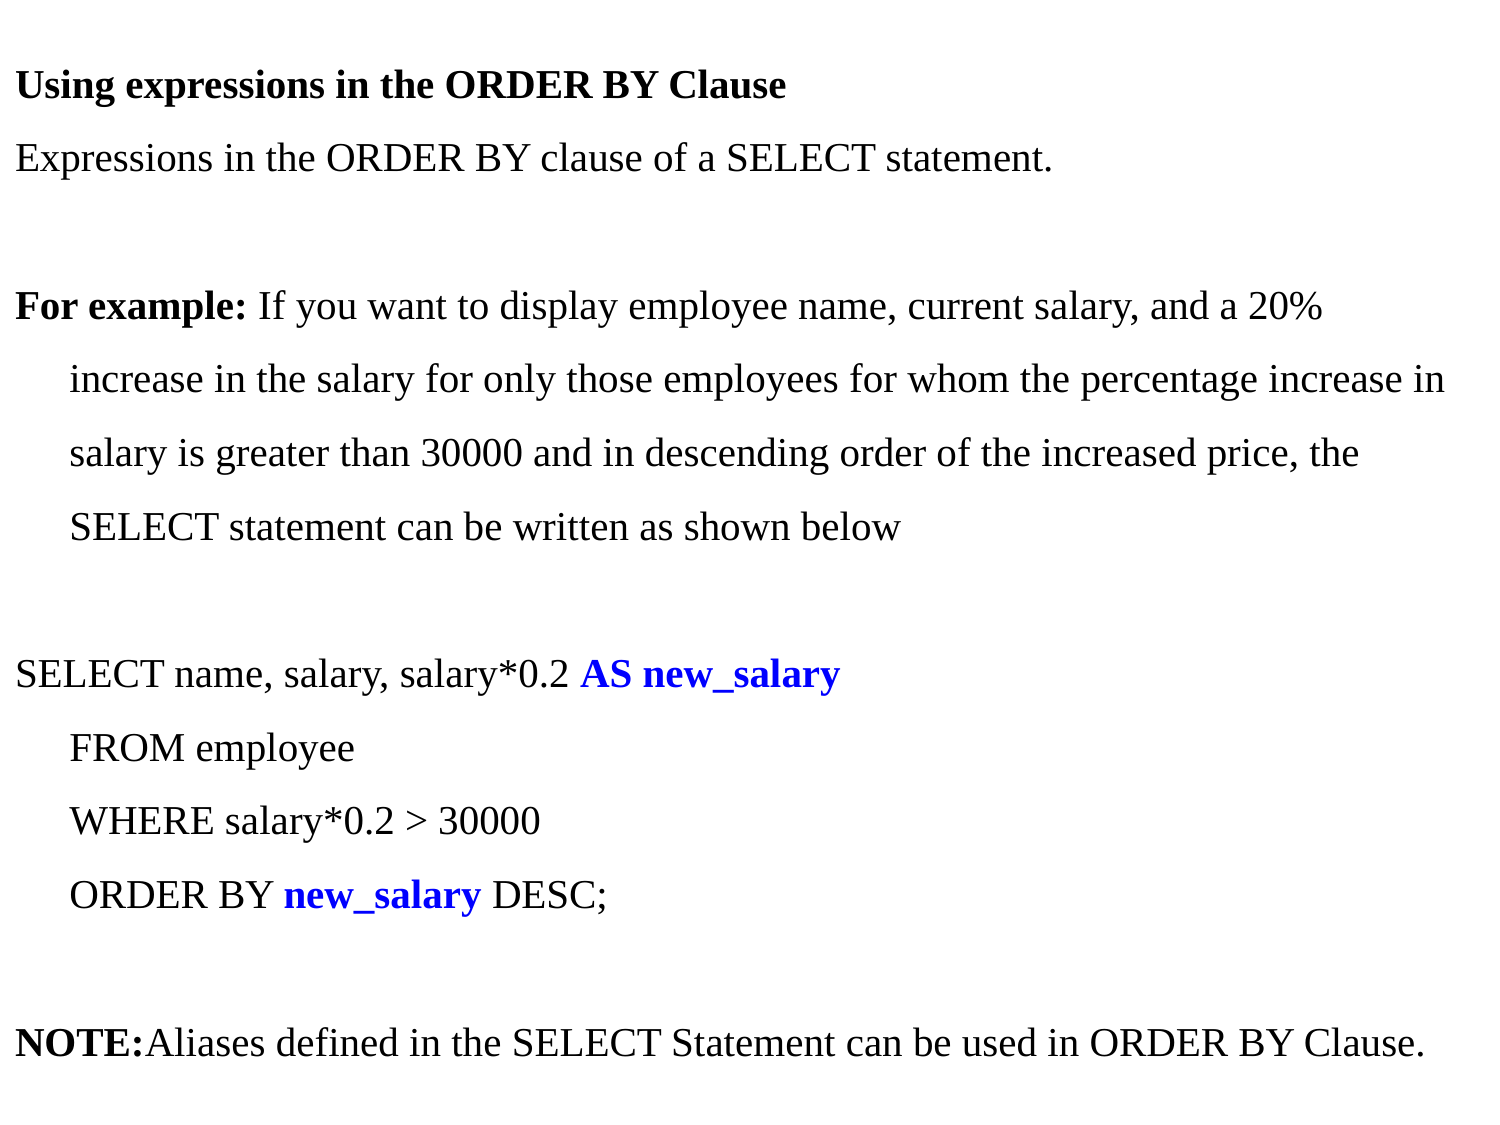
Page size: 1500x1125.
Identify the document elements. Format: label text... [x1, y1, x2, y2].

list Using expressions in the ORDER BY Clause Expressions in the ORDER BY clause of a SELECT statement. For example: If you want to display employee name, current salary, and a 20% increase in the salary for only those employees for whom the percentage increase in salary is greater than 30000 and in descending order of the increased price, the SELECT statement can be written as shown below SELECT name, salary, salary*0.2 AS new_salary FROM employee WHERE salary*0.2 > 30000 ORDER BY new_salary DESC; NOTE:Aliases defined in the SELECT Statement can be used in ORDER BY Clause. [0, 24, 1475, 1088]
